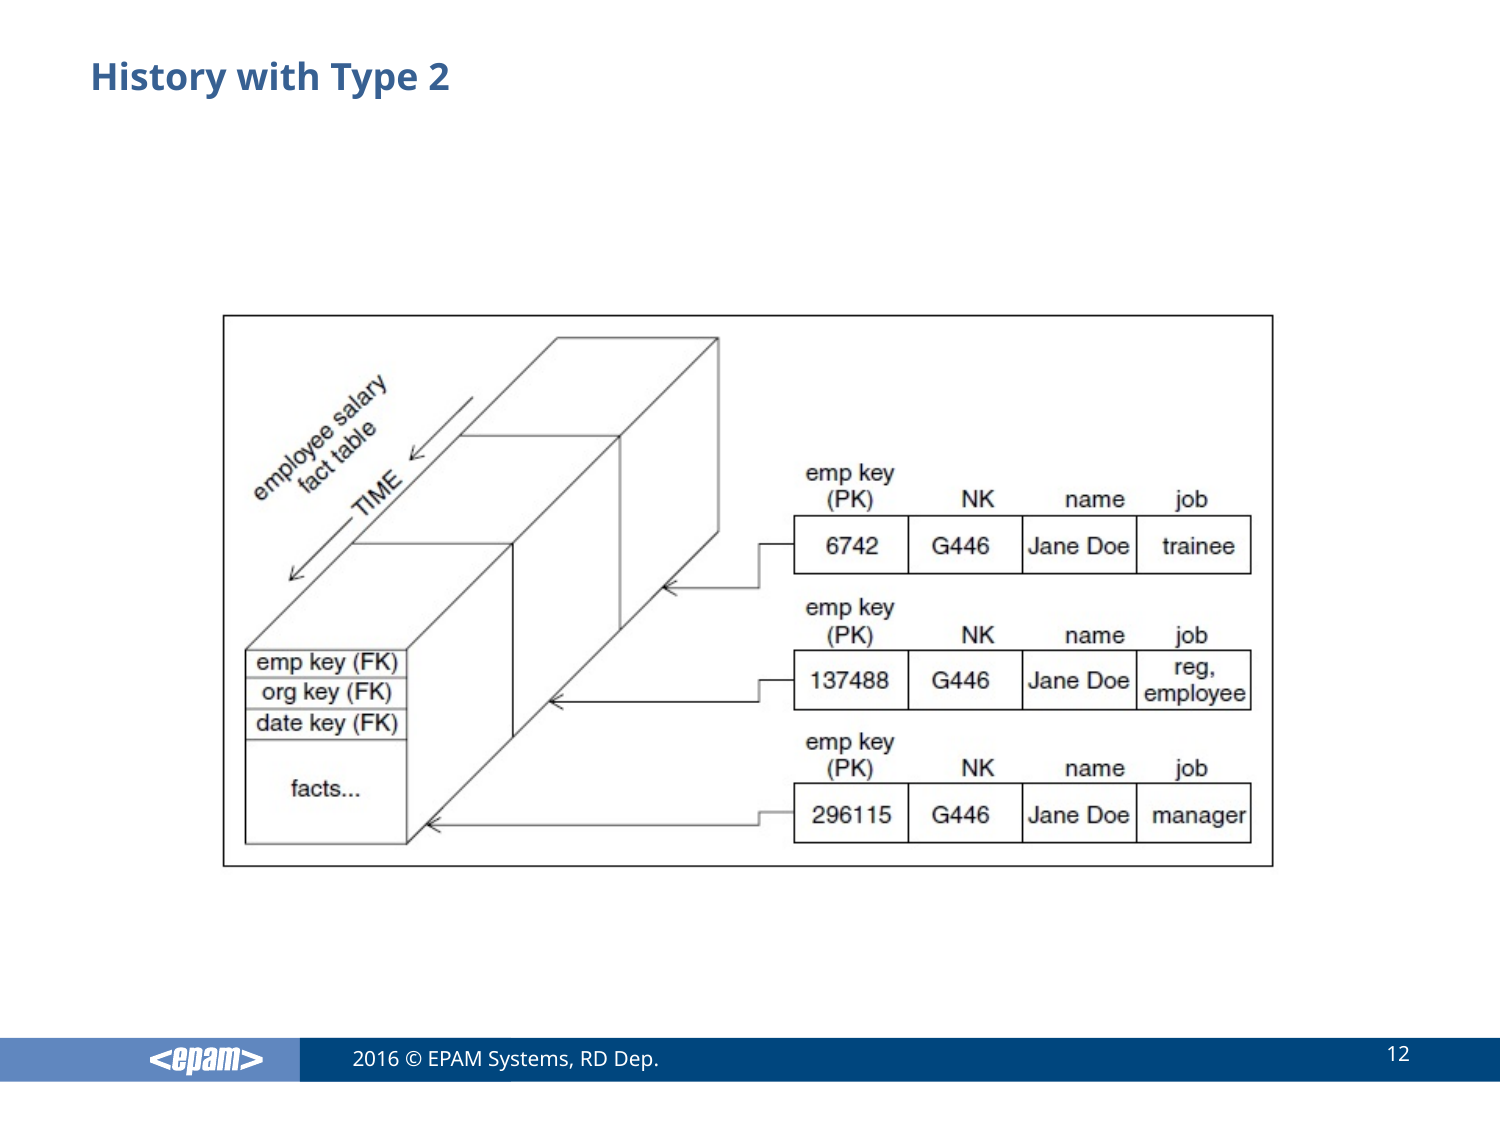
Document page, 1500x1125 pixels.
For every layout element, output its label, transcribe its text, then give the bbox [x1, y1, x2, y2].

slide_number 12 [1262, 1025, 1425, 1085]
title History with Type 2 [75, 45, 1425, 163]
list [220, 312, 1280, 876]
footer 2016 © EPAM Systems, RD Dep. [337, 1028, 738, 1088]
